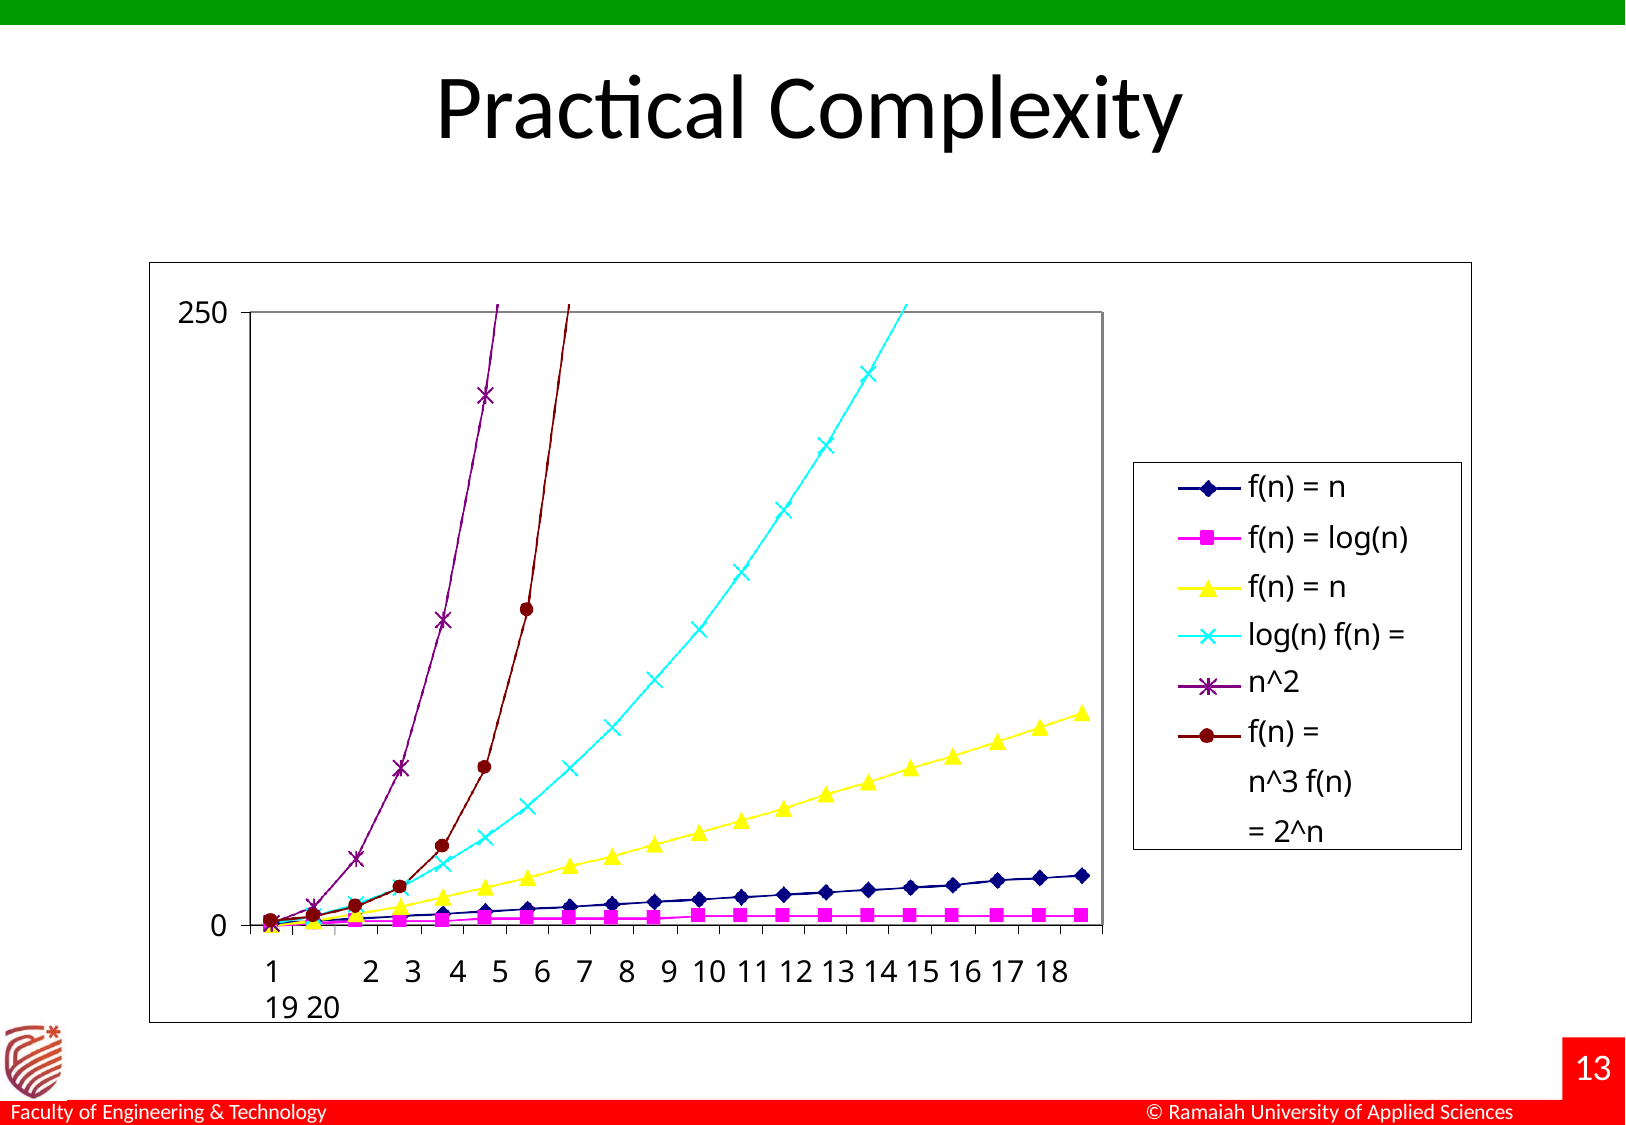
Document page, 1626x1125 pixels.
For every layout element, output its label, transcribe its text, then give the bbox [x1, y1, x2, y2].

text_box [0, 261, 1625, 1125]
title Practical Complexity [191, 37, 1434, 235]
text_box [1176, 479, 1243, 743]
